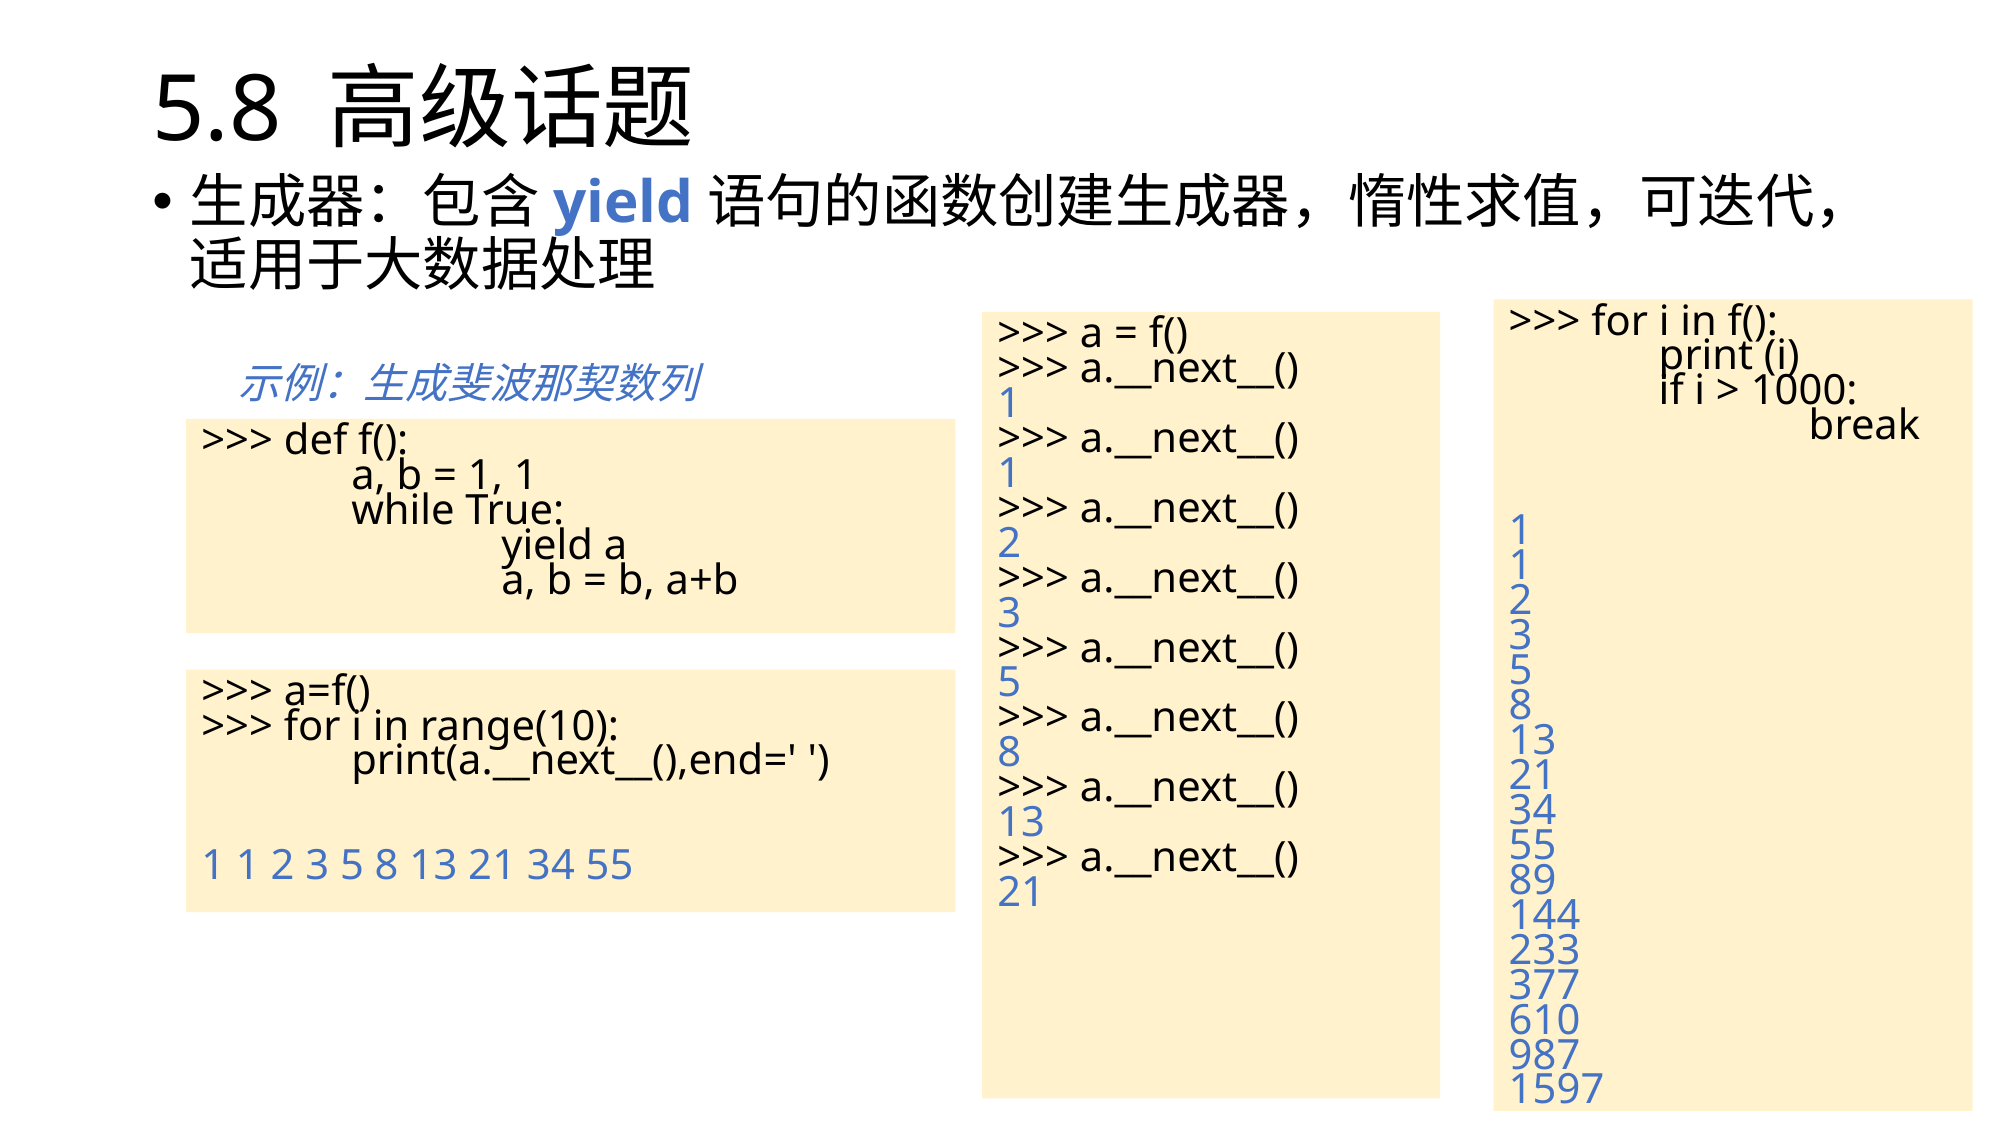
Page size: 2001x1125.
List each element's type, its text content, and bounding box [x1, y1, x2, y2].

text_box >>> for i in f(): print (i) if i > 1000: break 1 1 2 3 5 8 13 21 34 55 89 144 233 377 610 987 1597 [1493, 299, 1973, 1111]
list 生成器：包含yield语句的函数创建生成器，惰性求值，可迭代，适用于大数据处理 [137, 165, 1863, 224]
text_box 示例：生成斐波那契数列 [220, 347, 782, 450]
text_box >>> a = f() >>> a.__next__() 1 >>> a.__next__() 1 >>> a.__next__() 2 >>> a.__next__() 3 >>> a.__next__() 5 >>> a.__next__() 8 >>> a.__next__() 13 >>> a.__next__() 21 [982, 311, 1441, 1099]
text_box >>> def f(): a, b = 1, 1 while True: yield a a, b = b, a+b [186, 418, 956, 634]
text_box >>> a=f() >>> for i in range(10): print(a.__next__(),end=' ') 1 1 2 3 5 8 13 21 34 55 [186, 669, 956, 913]
title 5.8 高级话题 [137, 2, 1863, 165]
